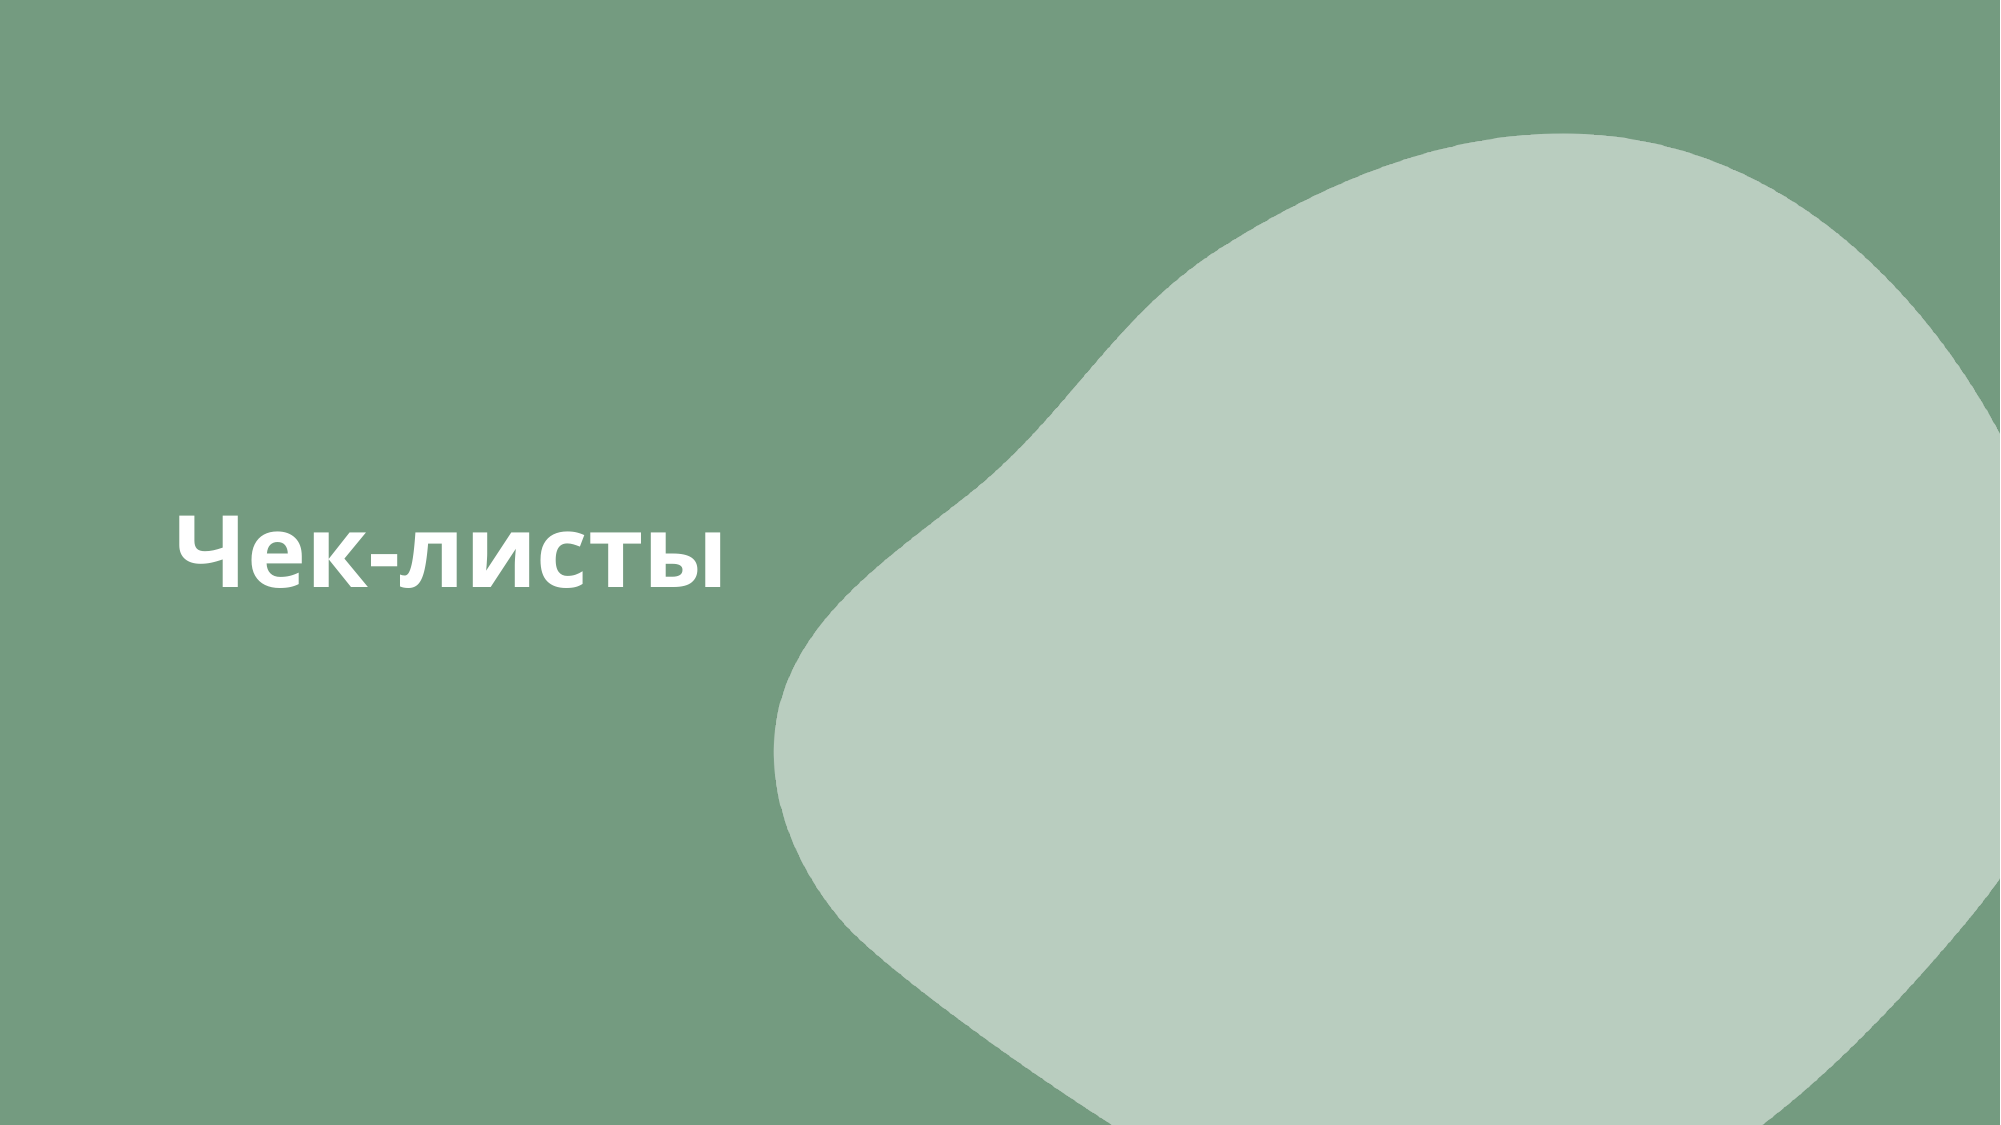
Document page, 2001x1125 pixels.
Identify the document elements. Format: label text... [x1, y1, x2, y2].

picture [0, 0, 2001, 1125]
title Чек-листы [159, 493, 1000, 632]
